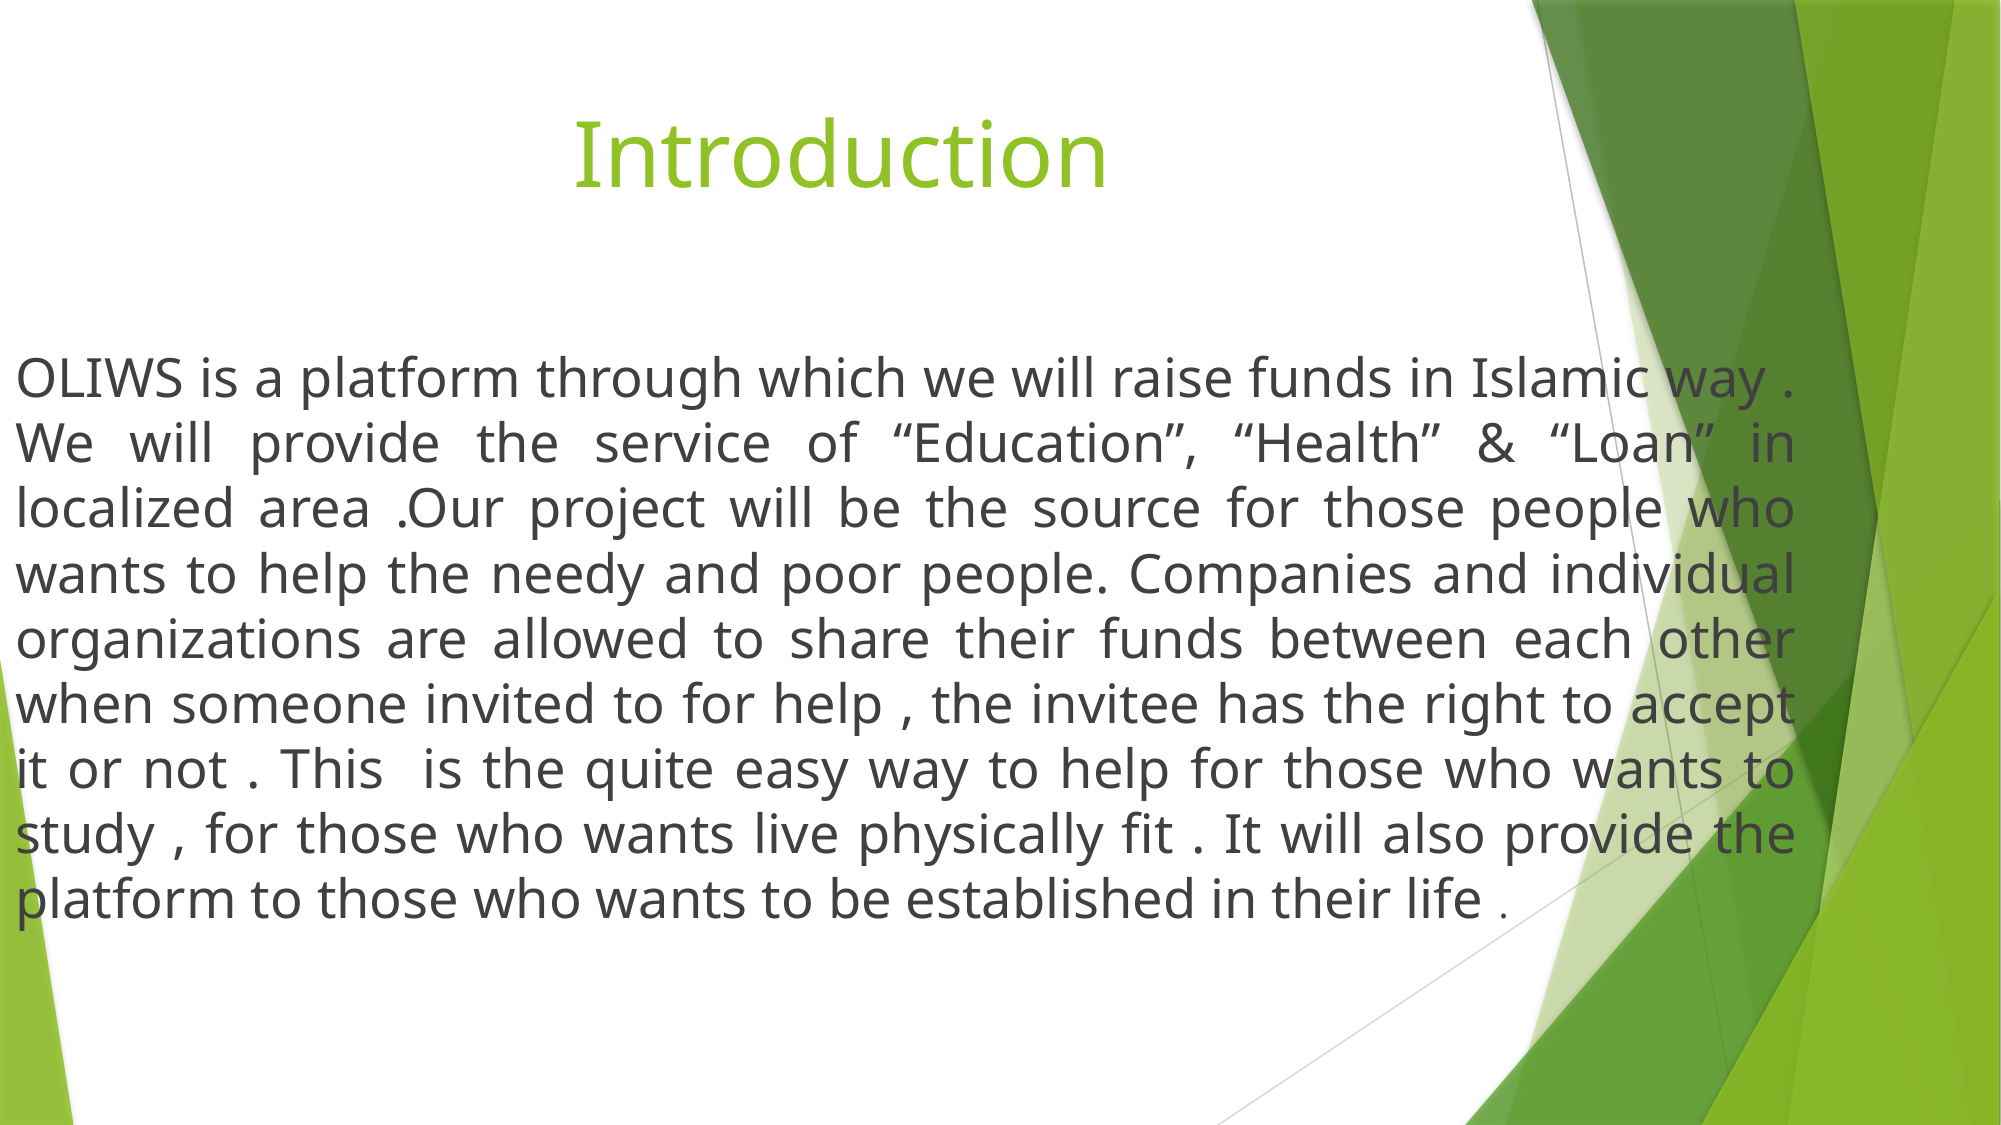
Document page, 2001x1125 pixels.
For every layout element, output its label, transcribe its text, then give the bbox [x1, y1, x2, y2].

title Introduction [558, 0, 1969, 213]
list OLIWS is a platform through which we will raise funds in Islamic way . We will provide the service of “Education”, “Health” & “Loan” in localized area .Our project will be the source for those people who wants to help the needy and poor people. Companies and individual organizations are allowed to share their funds between each other when someone invited to for help , the invitee has the right to accept it or not . This is the quite easy way to help for those who wants to study , for those who wants live physically fit . It will also provide the platform to those who wants to be established in their life . [0, 212, 1814, 1060]
